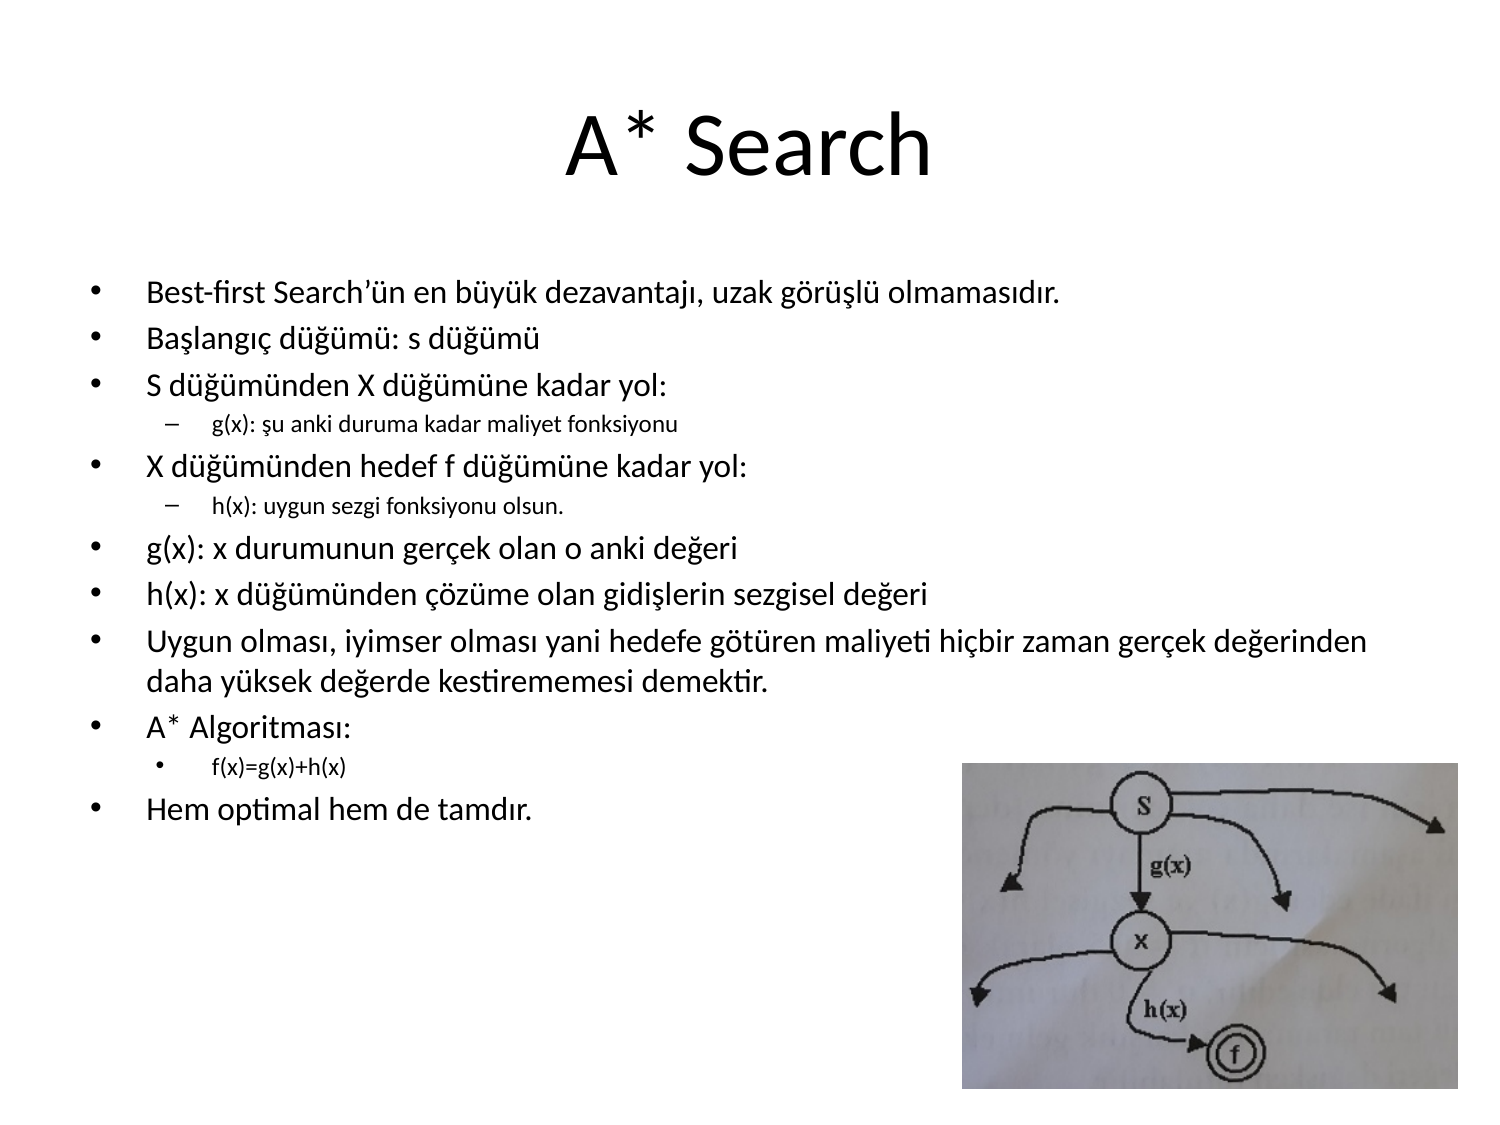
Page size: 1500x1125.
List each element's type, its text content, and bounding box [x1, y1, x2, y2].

list Best-first Search’ün en büyük dezavantajı, uzak görüşlü olmamasıdır. Başlangıç düğümü: s düğümü S düğümünden X düğümüne kadar yol: g(x): şu anki duruma kadar maliyet fonksiyonu X düğümünden hedef f düğümüne kadar yol: h(x): uygun sezgi fonksiyonu olsun. g(x): x durumunun gerçek olan o anki değeri h(x): x düğümünden çözüme olan gidişlerin sezgisel değeri Uygun olması, iyimser olması yani hedefe götüren maliyeti hiçbir zaman gerçek değerinden daha yüksek değerde kestirememesi demektir. A* Algoritması: f(x)=g(x)+h(x) Hem optimal hem de tamdır. [75, 262, 1425, 1005]
title A* Search [75, 45, 1425, 233]
picture [962, 762, 1458, 1089]
